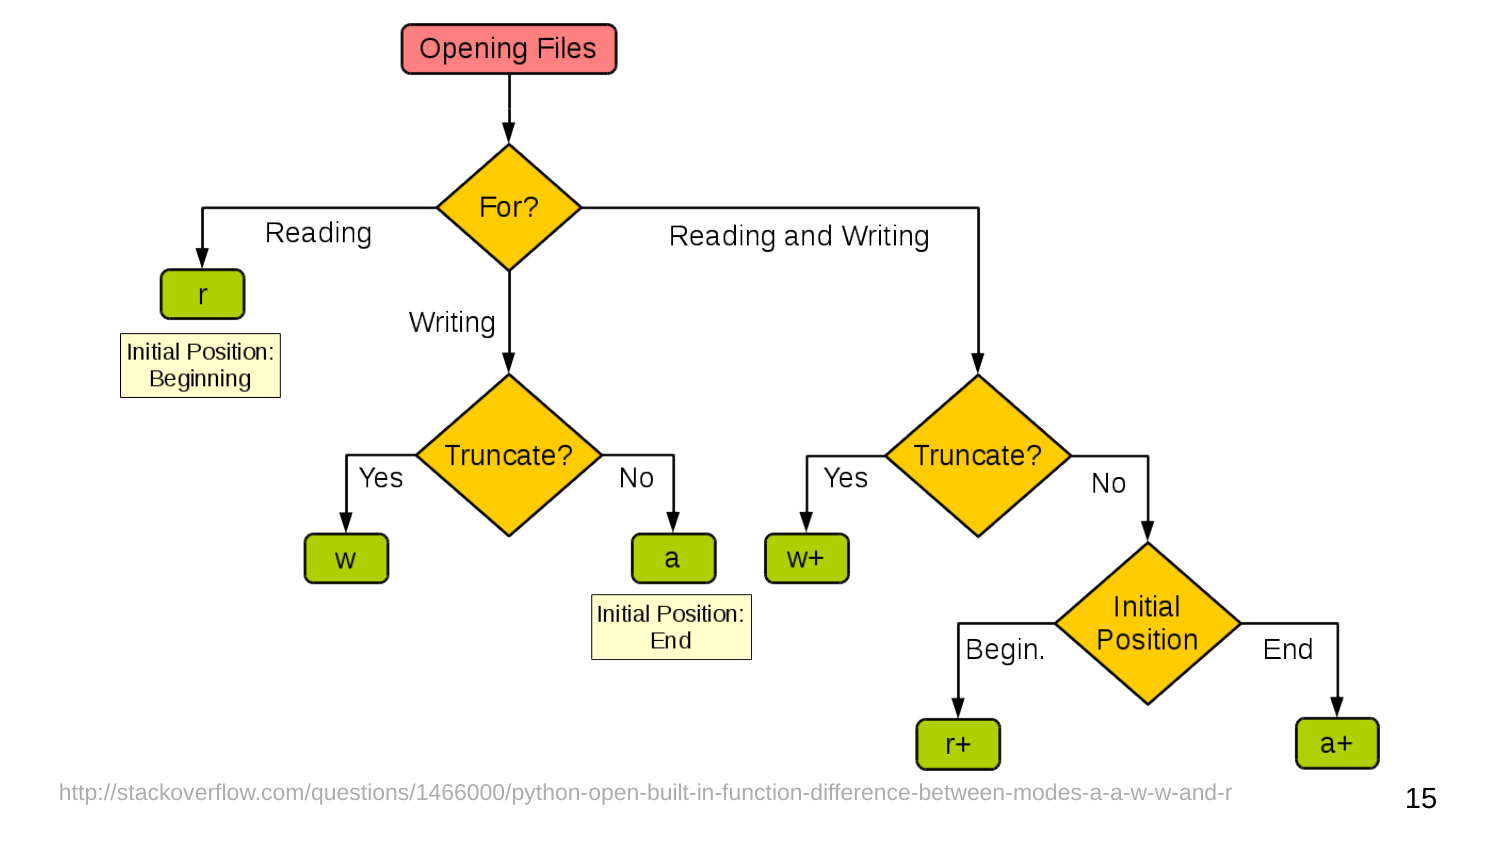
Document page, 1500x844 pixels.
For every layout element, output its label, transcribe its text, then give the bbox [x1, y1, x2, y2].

slide_number ‹#› [1389, 764, 1480, 830]
list http://stackoverflow.com/questions/1466000/python-open-built-in-function-difference-between-modes-a-a-w-w-and-r [43, 758, 1442, 837]
picture [120, 22, 1380, 771]
